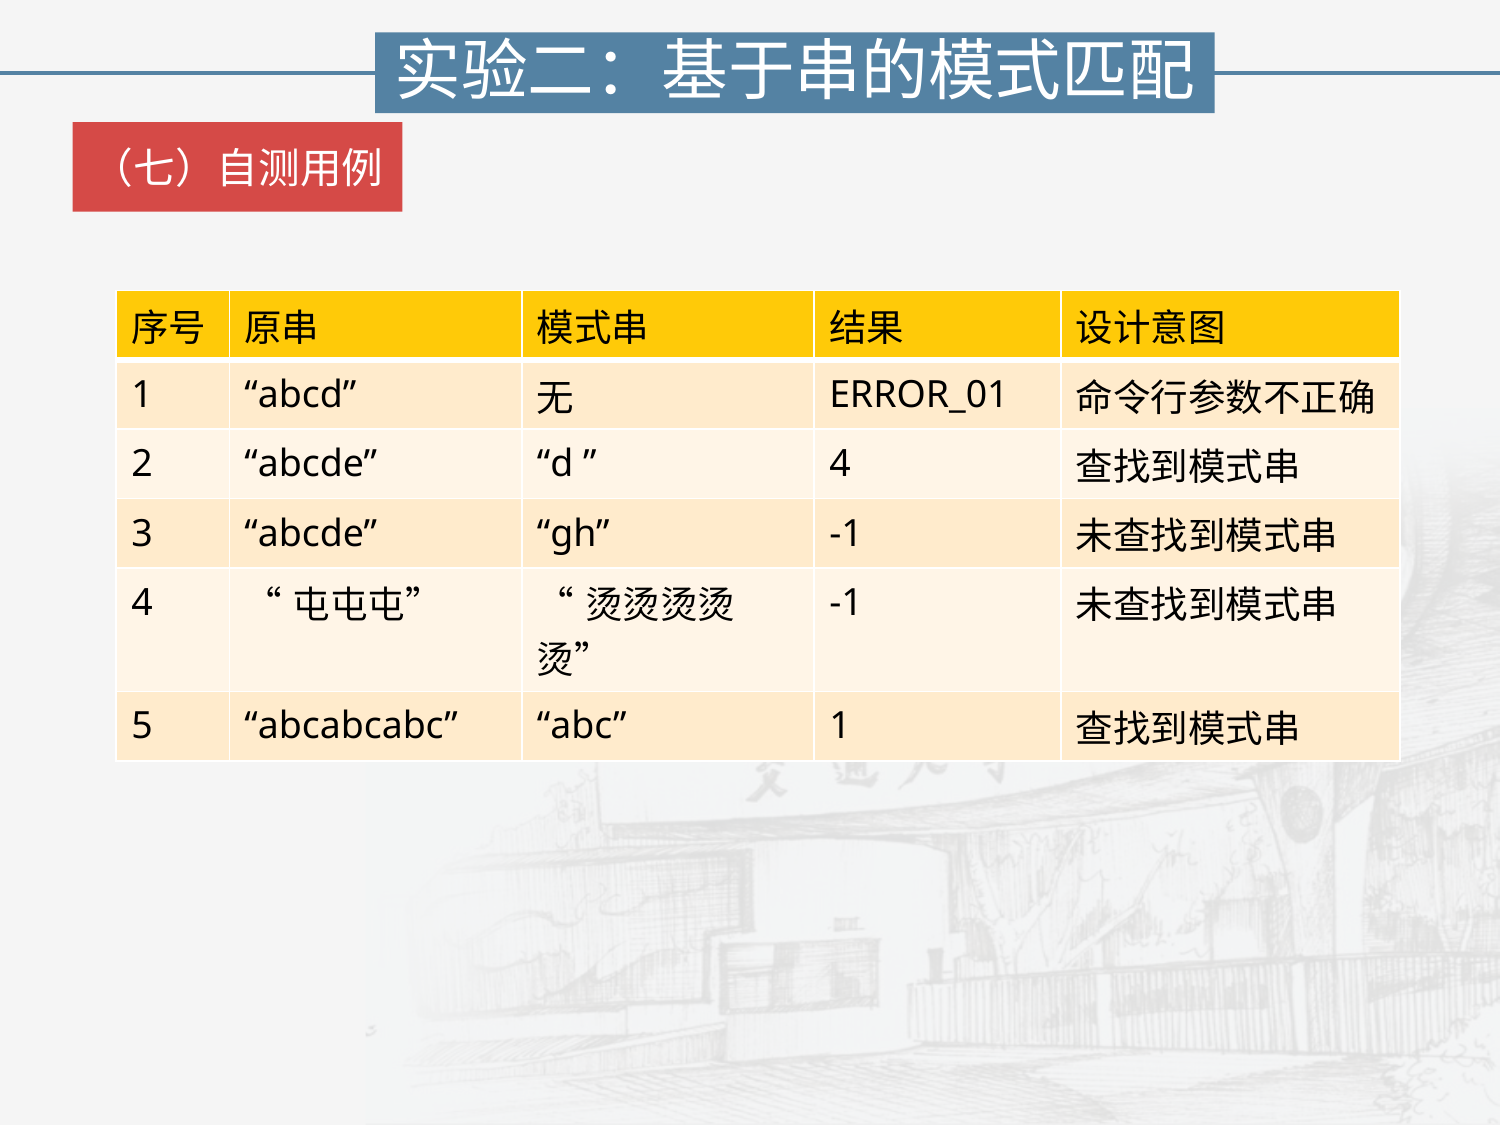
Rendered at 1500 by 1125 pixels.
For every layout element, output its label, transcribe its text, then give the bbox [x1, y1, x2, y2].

table_cell “abcde” [230, 430, 521, 498]
table_cell 未查找到模式串 [1062, 569, 1399, 691]
table_cell “gh” [523, 499, 813, 567]
table_cell “abcd” [230, 363, 521, 428]
table_cell 2 [117, 430, 229, 498]
table_cell “d ” [523, 430, 813, 498]
table_cell 4 [815, 430, 1060, 498]
table_header 序号 [117, 291, 229, 357]
table_cell “烫烫烫烫烫” [523, 569, 813, 691]
table_cell 3 [117, 499, 229, 567]
table_cell ERROR_01 [815, 363, 1060, 428]
table_cell 未查找到模式串 [1062, 499, 1399, 567]
text_box （七）自测用例 [72, 121, 403, 213]
table_cell 命令行参数不正确 [1062, 363, 1399, 428]
table_cell 1 [815, 692, 1060, 760]
table_cell 4 [117, 569, 229, 691]
table_cell 5 [117, 692, 229, 760]
text_box 实验二：基于串的模式匹配 [375, 32, 1215, 114]
table_header 原串 [230, 291, 521, 357]
table_header 模式串 [523, 291, 813, 357]
table_cell 1 [117, 363, 229, 428]
table_cell “abcabcabc” [230, 692, 521, 760]
table_cell -1 [815, 569, 1060, 691]
table_header 设计意图 [1062, 291, 1399, 357]
table_cell 无 [523, 363, 813, 428]
table_cell “abc” [523, 692, 813, 760]
table_cell “屯屯屯” [230, 569, 521, 691]
table_cell 查找到模式串 [1062, 430, 1399, 498]
table_cell 查找到模式串 [1062, 692, 1399, 760]
table_header 结果 [815, 291, 1060, 357]
table_cell -1 [815, 499, 1060, 567]
table_cell “abcde” [230, 499, 521, 567]
